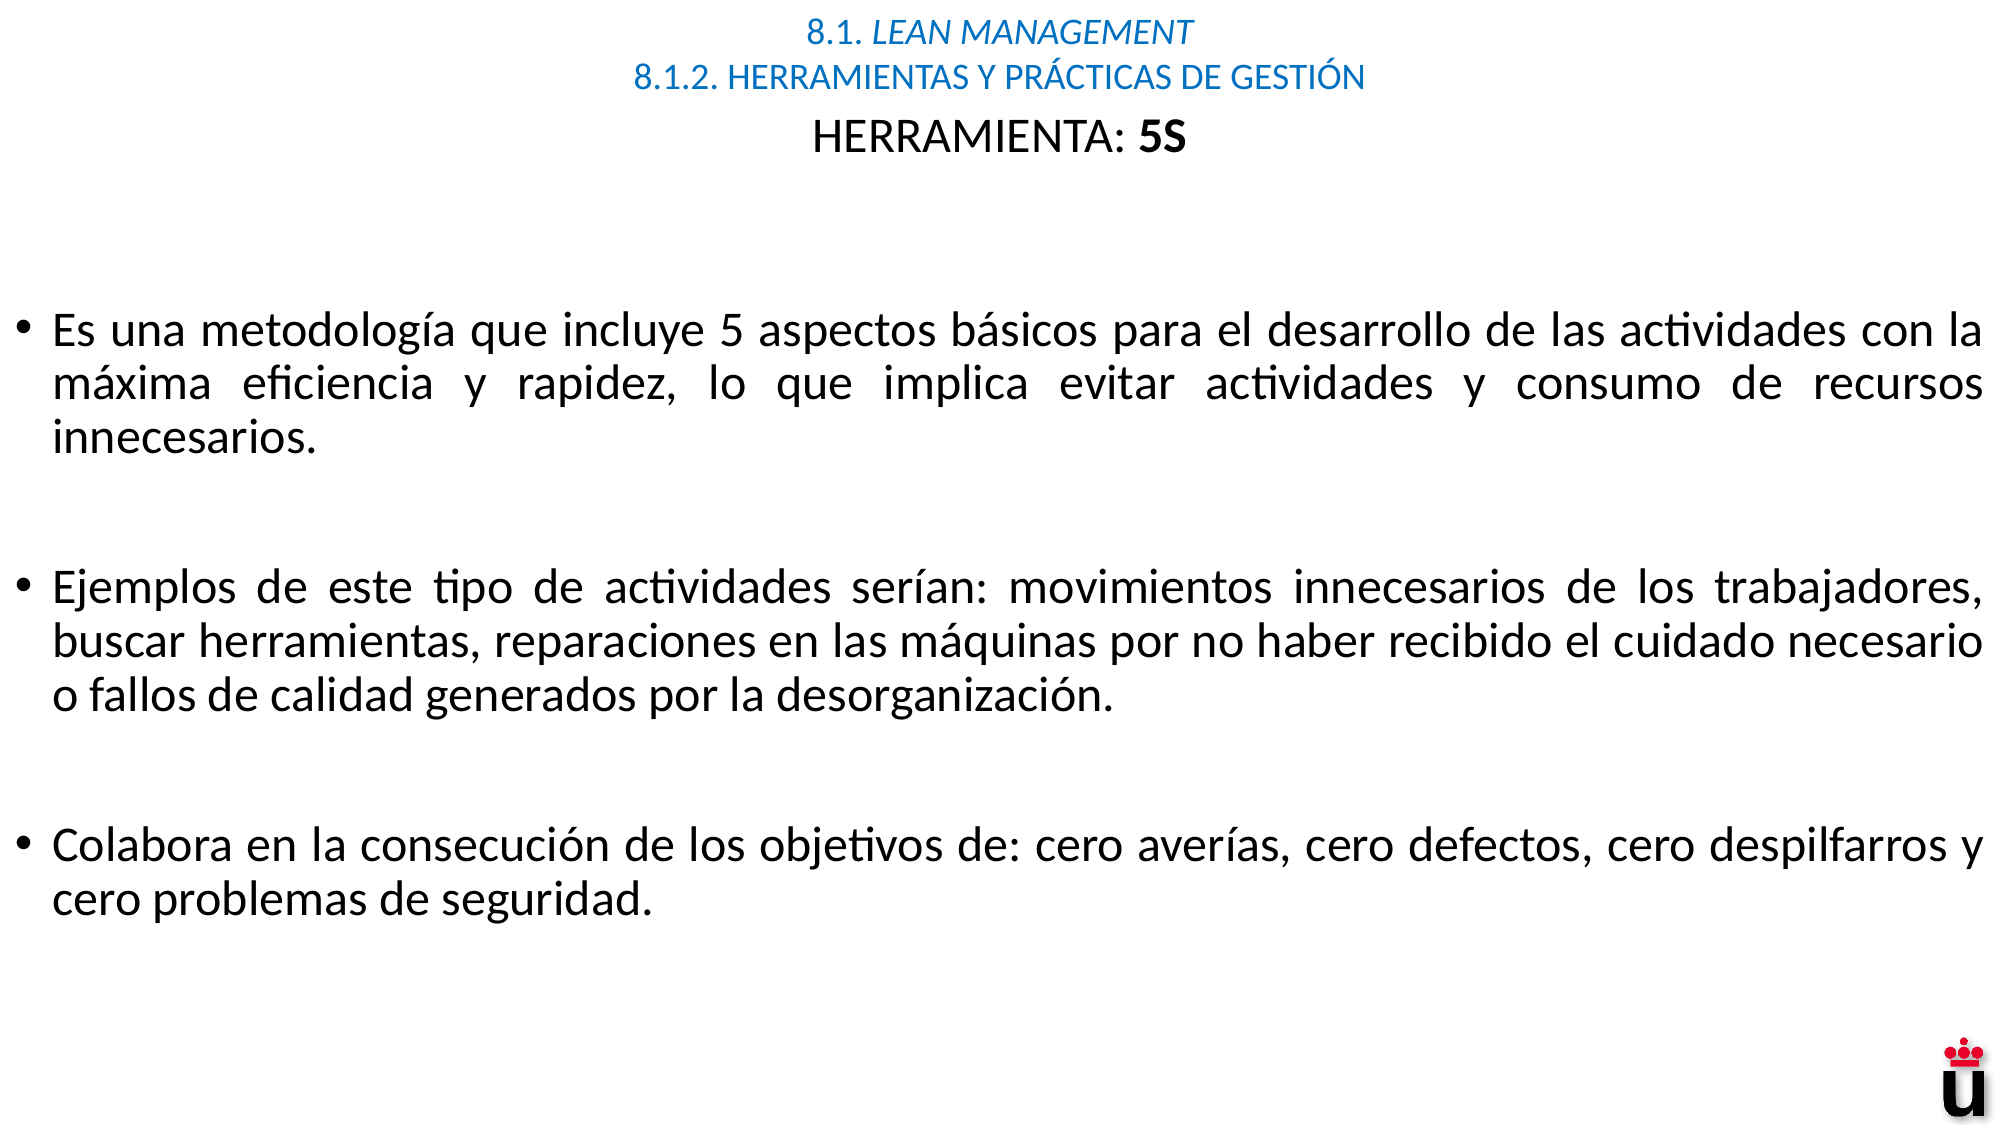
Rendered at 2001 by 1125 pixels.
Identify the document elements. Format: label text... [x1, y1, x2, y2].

text_box 8.1.2. HERRAMIENTAS Y PRÁCTICAS DE GESTIÓN [0, 44, 2000, 105]
picture [1918, 1031, 2000, 1125]
text_box 8.1. LEAN MANAGEMENT [0, 0, 2000, 44]
text_box HERRAMIENTA: 5S Es una metodología que incluye 5 aspectos básicos para el desarrollo de las actividades con la máxima eficiencia y rapidez, lo que implica evitar actividades y consumo de recursos innecesarios. Ejemplos de este tipo de actividades serían: movimientos innecesarios de los trabajadores, buscar herramientas, reparaciones en las máquinas por no haber recibido el cuidado necesario o fallos de calidad generados por la desorganización. Colabora en la consecución de los objetivos de: cero averías, cero defectos, cero despilfarros y cero problemas de seguridad. [0, 105, 2000, 845]
